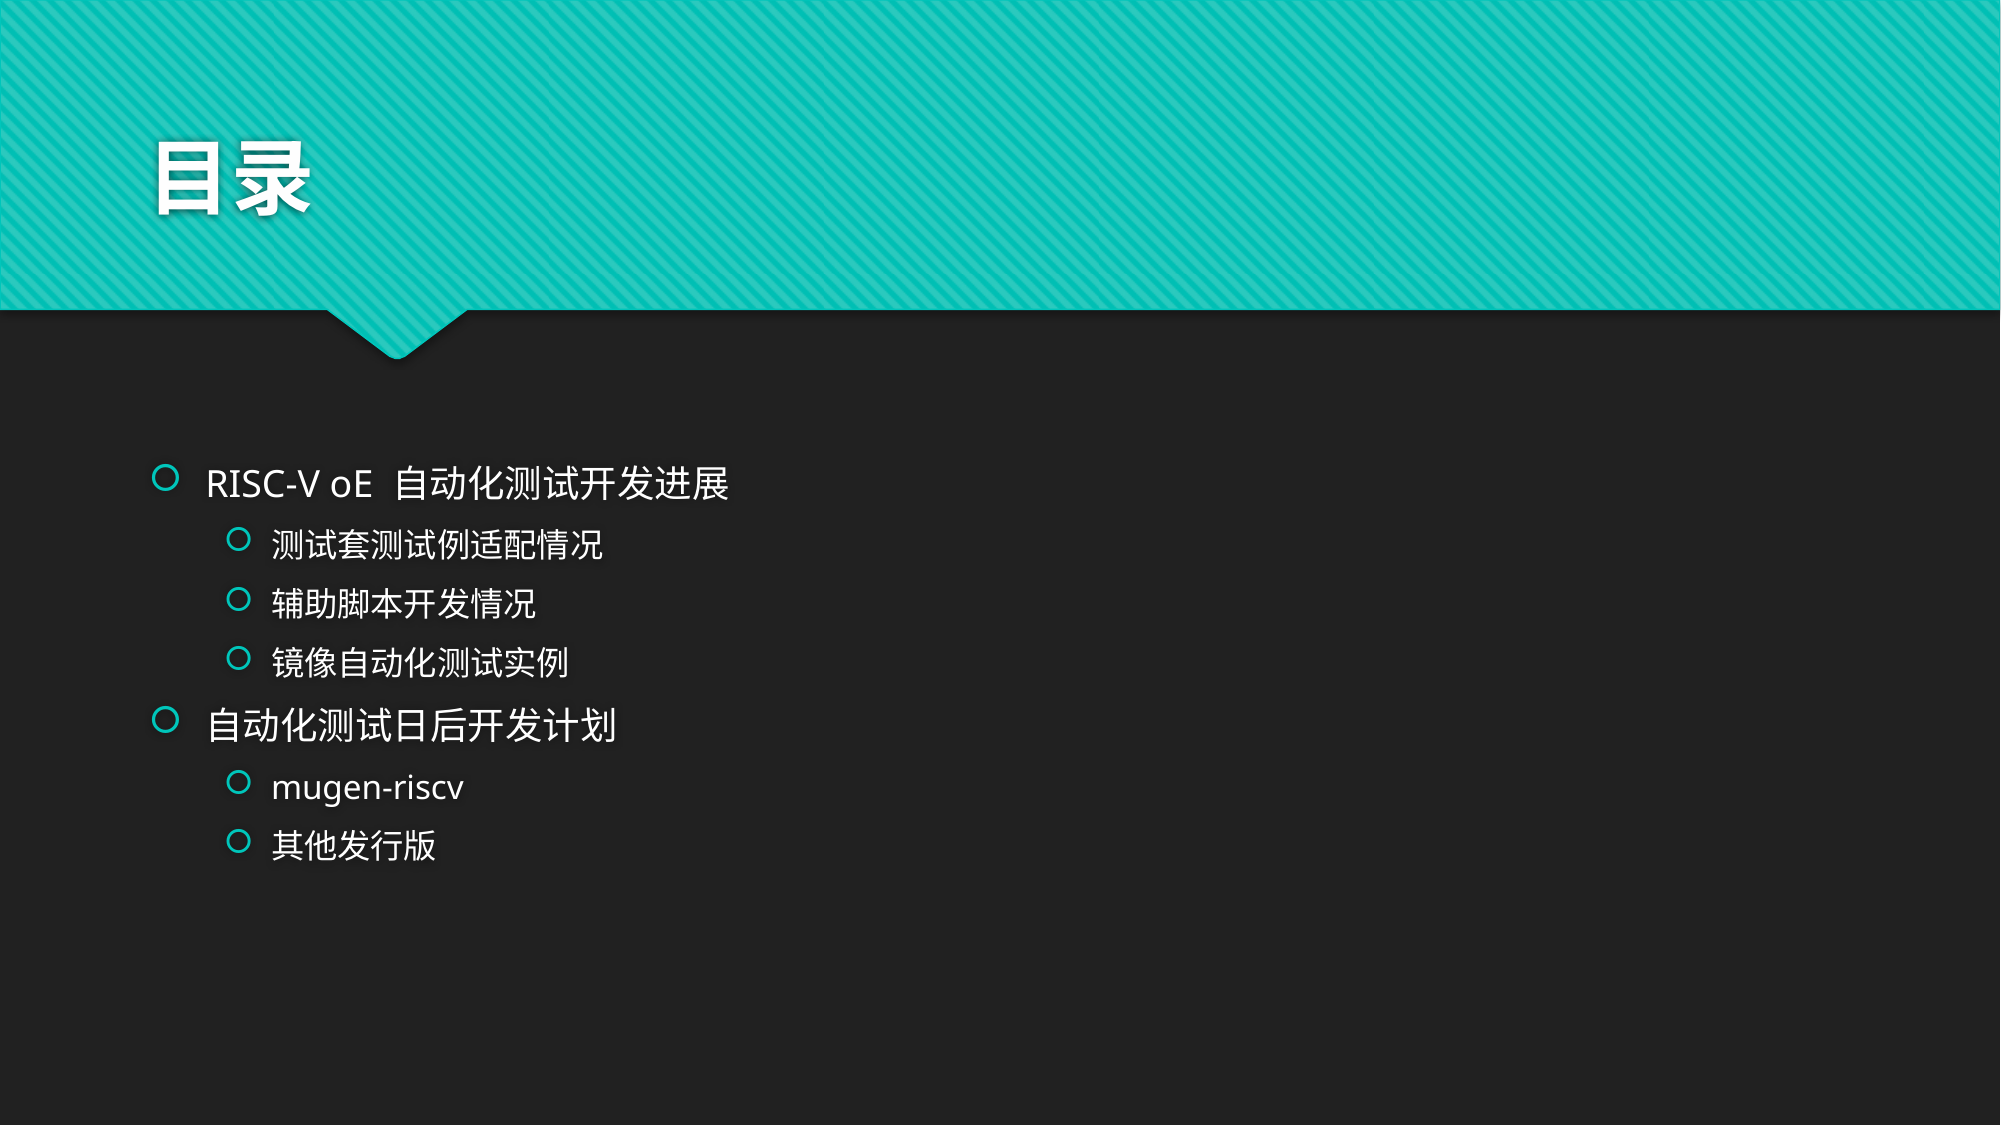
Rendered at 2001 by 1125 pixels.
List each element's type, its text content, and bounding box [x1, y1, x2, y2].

title 目录 [132, 73, 1867, 233]
list RISC-V oE 自动化测试开发进展 测试套测试例适配情况 辅助脚本开发情况 镜像自动化测试实例 自动化测试日后开发计划 mugen-riscv 其他发行版 [134, 364, 1866, 961]
picture [1, 1, 1999, 357]
